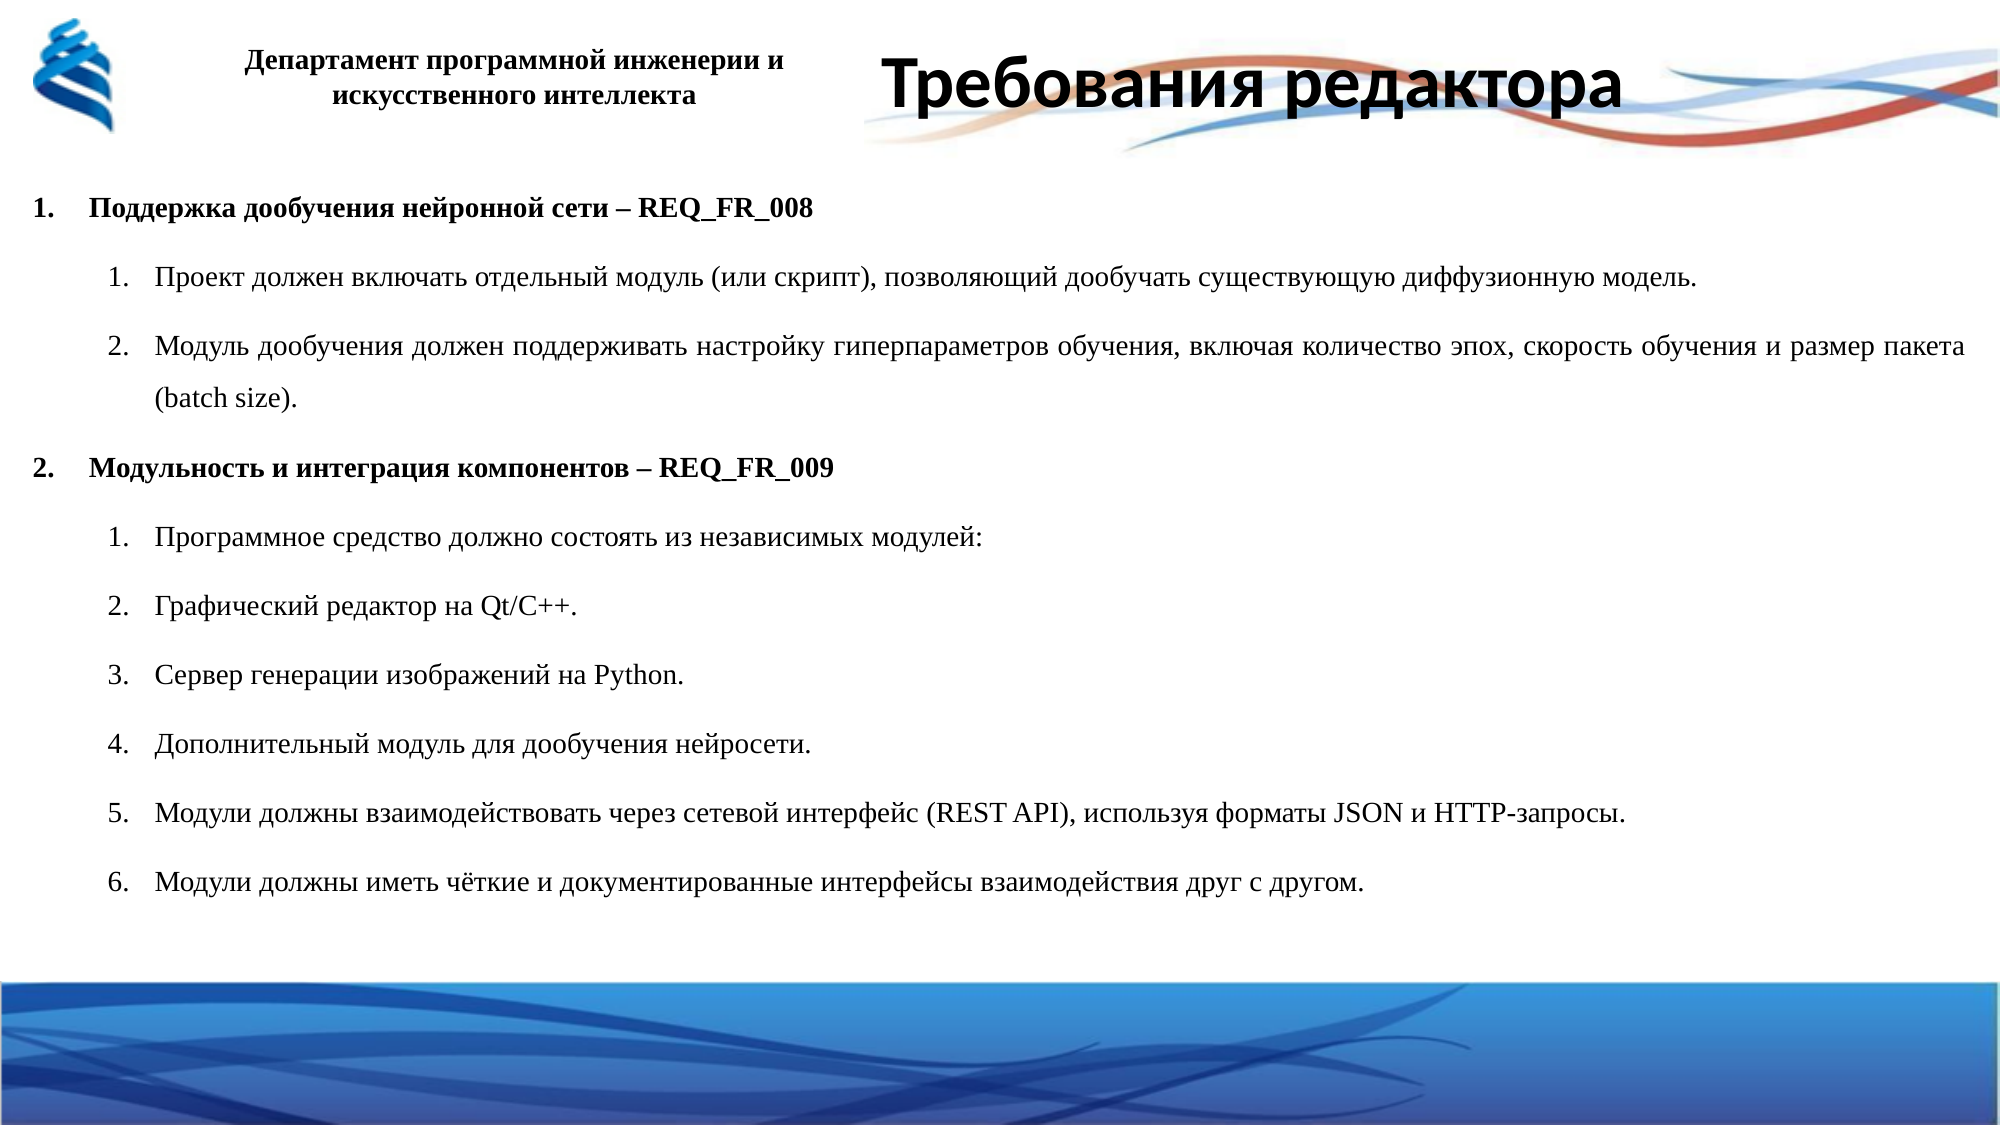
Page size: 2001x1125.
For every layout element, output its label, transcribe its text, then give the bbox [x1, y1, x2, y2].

picture [0, 981, 2000, 1125]
text_box Поддержка дообучения нейронной сети – REQ_FR_008 Проект должен включать отдельный модуль (или скрипт), позволяющий дообучать существующую диффузионную модель. Модуль дообучения должен поддерживать настройку гиперпараметров обучения, включая количество эпох, скорость обучения и размер пакета (batch size). Модульность и интеграция компонентов – REQ_FR_009 Программное средство должно состоять из независимых модулей: Графический редактор на Qt/C++. Сервер генерации изображений на Python. Дополнительный модуль для дообучения нейросети. Модули должны взаимодействовать через сетевой интерфейс (REST API), используя форматы JSON и HTTP-запросы. Модули должны иметь чёткие и документированные интерфейсы взаимодействия друг с другом. [18, 163, 1982, 905]
picture [864, 11, 2000, 170]
picture [33, 18, 126, 134]
text_box Требования редактора [866, 25, 2000, 131]
